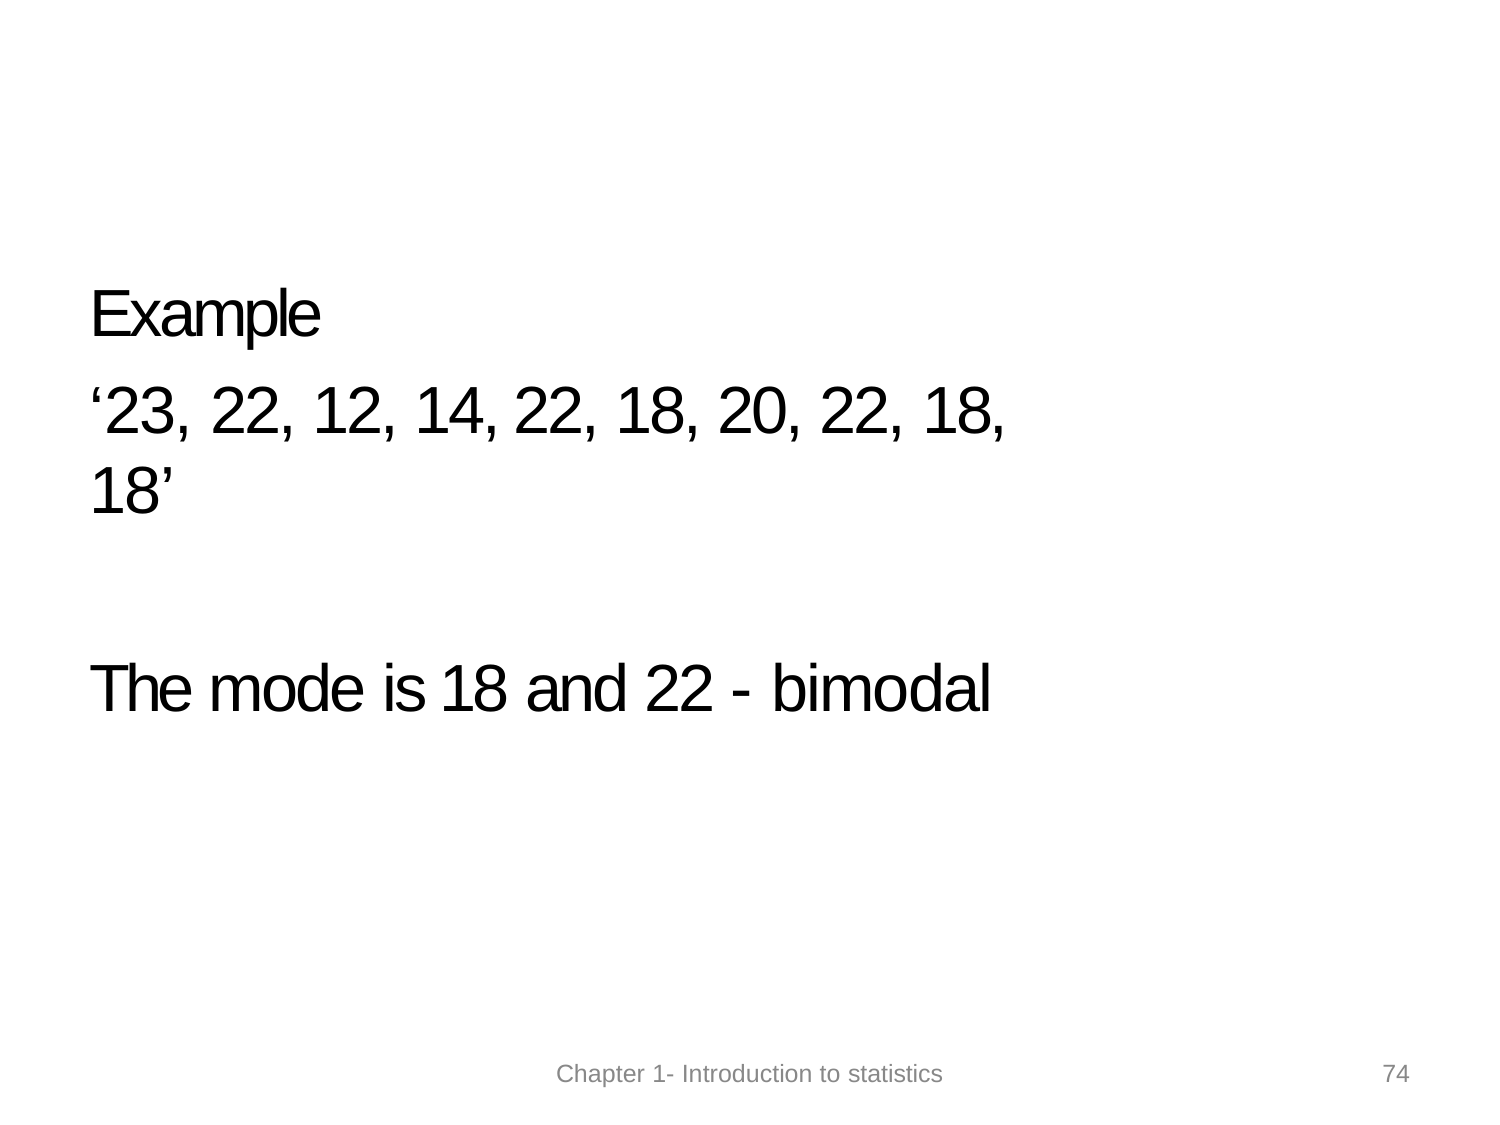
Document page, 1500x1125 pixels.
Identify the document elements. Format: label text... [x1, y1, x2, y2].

footer Chapter 1- Introduction to statistics [553, 1057, 946, 1125]
text_box Example ‘23, 22, 12, 14, 22, 18, 20, 22, 18, 18’ The mode is 18 and 22 - bimodal [87, 251, 1084, 725]
slide_number 74 [1373, 1032, 1415, 1125]
